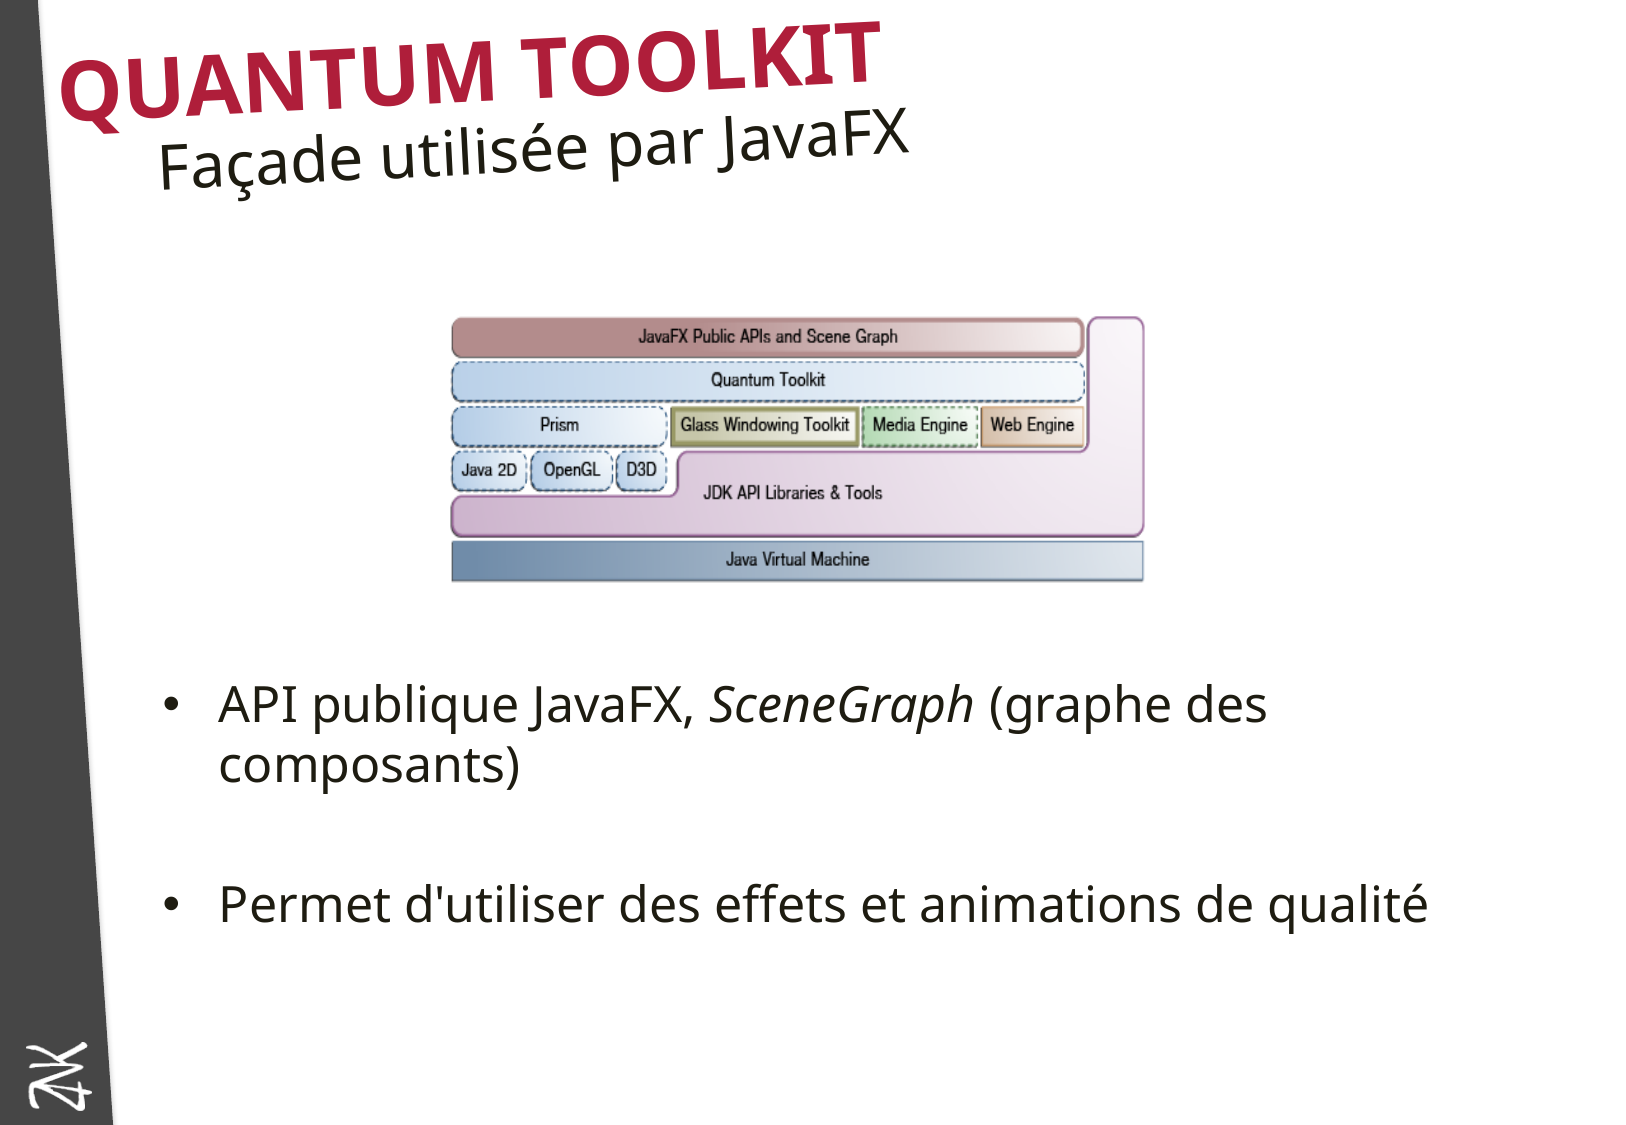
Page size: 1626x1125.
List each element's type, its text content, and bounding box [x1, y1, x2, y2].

list API publique JavaFX, SceneGraph (graphe des composants) Permet d'utiliser des effets et animations de qualité [147, 665, 1589, 1077]
list Façade utilisée par JavaFX [140, 74, 1034, 231]
title Quantum Toolkit [40, 0, 1113, 154]
picture [447, 312, 1147, 591]
picture [26, 1042, 92, 1112]
